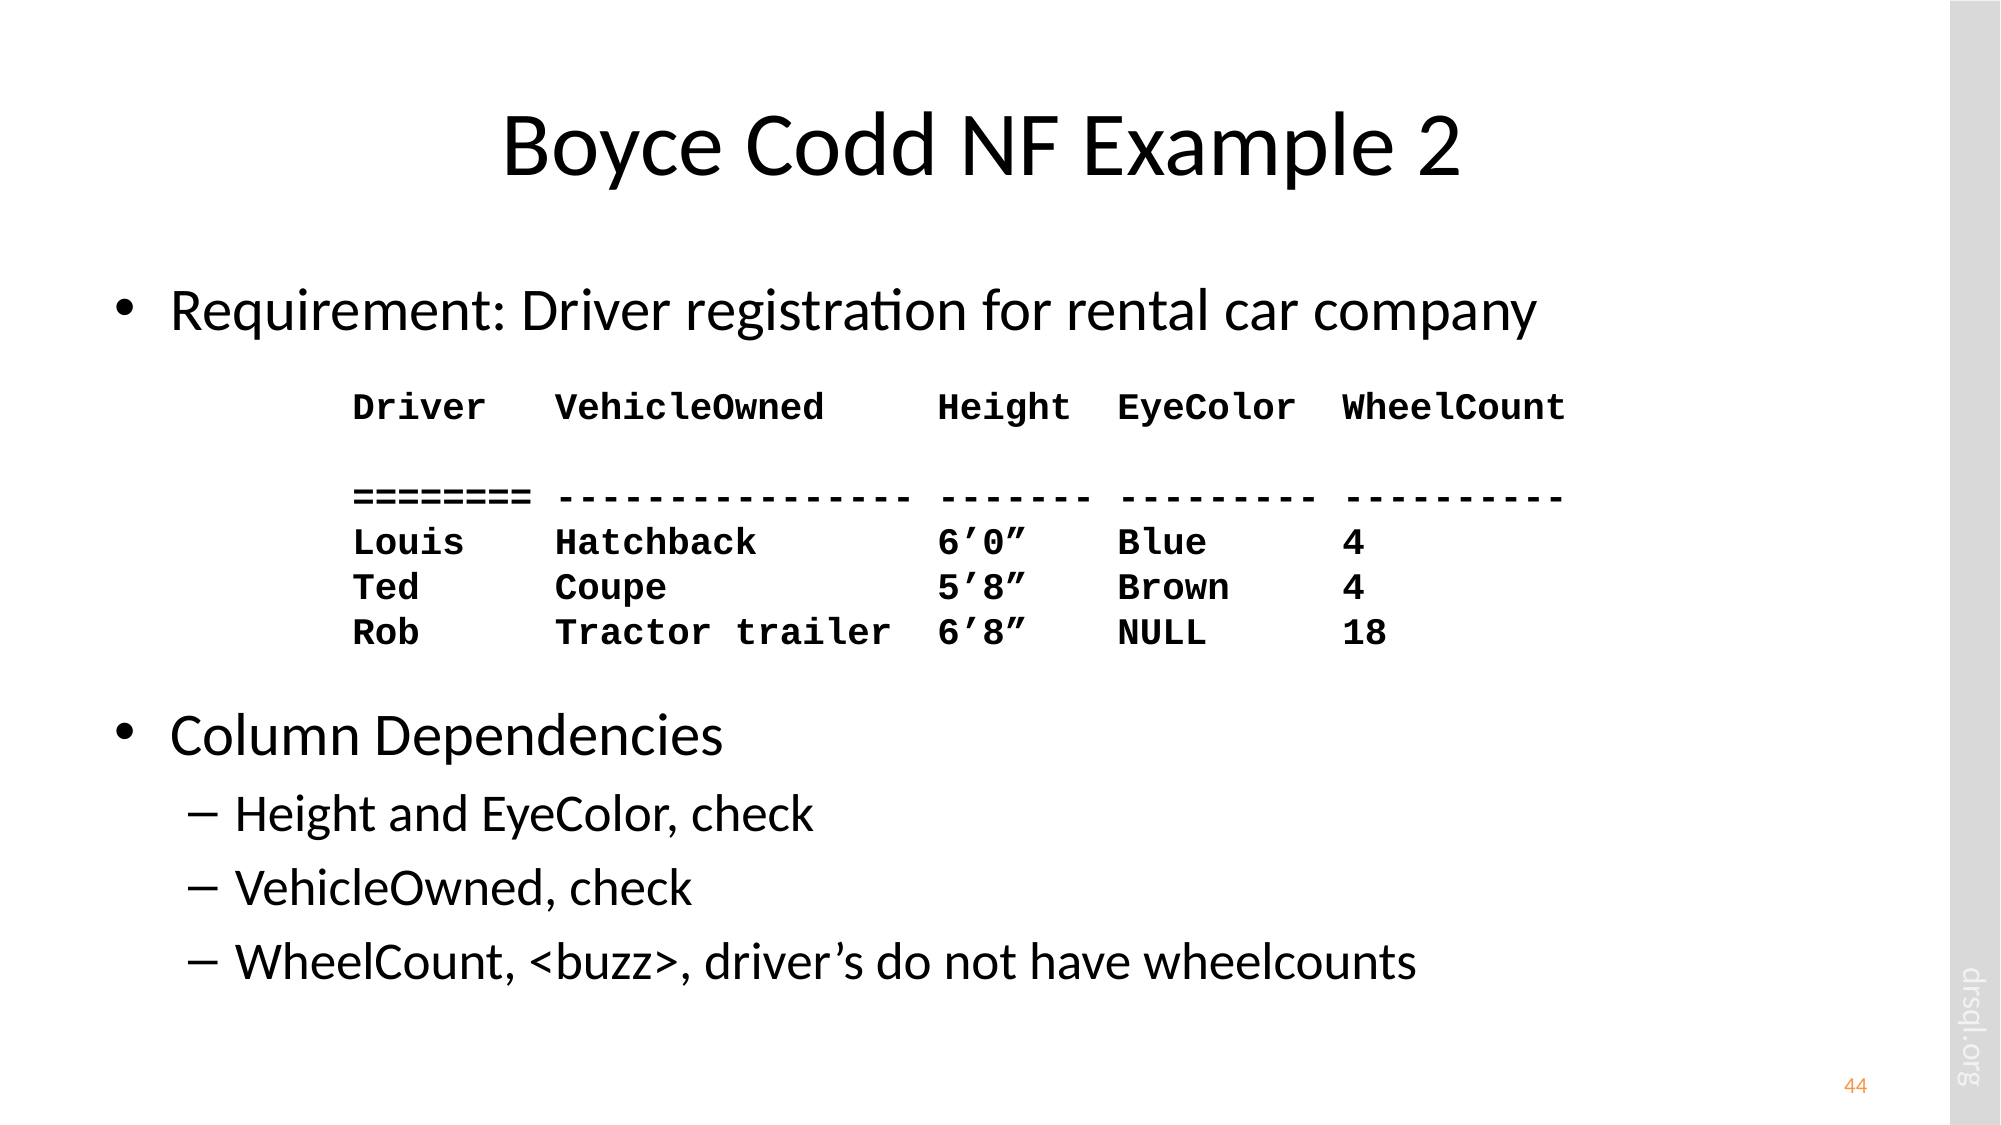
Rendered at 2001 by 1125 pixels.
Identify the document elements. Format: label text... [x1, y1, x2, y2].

title Boyce Codd NF Example 2 [99, 45, 1867, 233]
text_box Driver VehicleOwned Height EyeColor WheelCount ======== ---------------- ------- --------- ---------- Louis Hatchback 6’0” Blue 4 Ted Coupe 5’8” Brown 4 Rob Tractor trailer 6’8” NULL 18 [337, 374, 1688, 660]
list Requirement: Driver registration for rental car company Column Dependencies Height and EyeColor, check VehicleOwned, check WheelCount, <buzz>, driver’s do not have wheelcounts [99, 262, 1800, 1005]
text_box [337, 274, 1663, 331]
